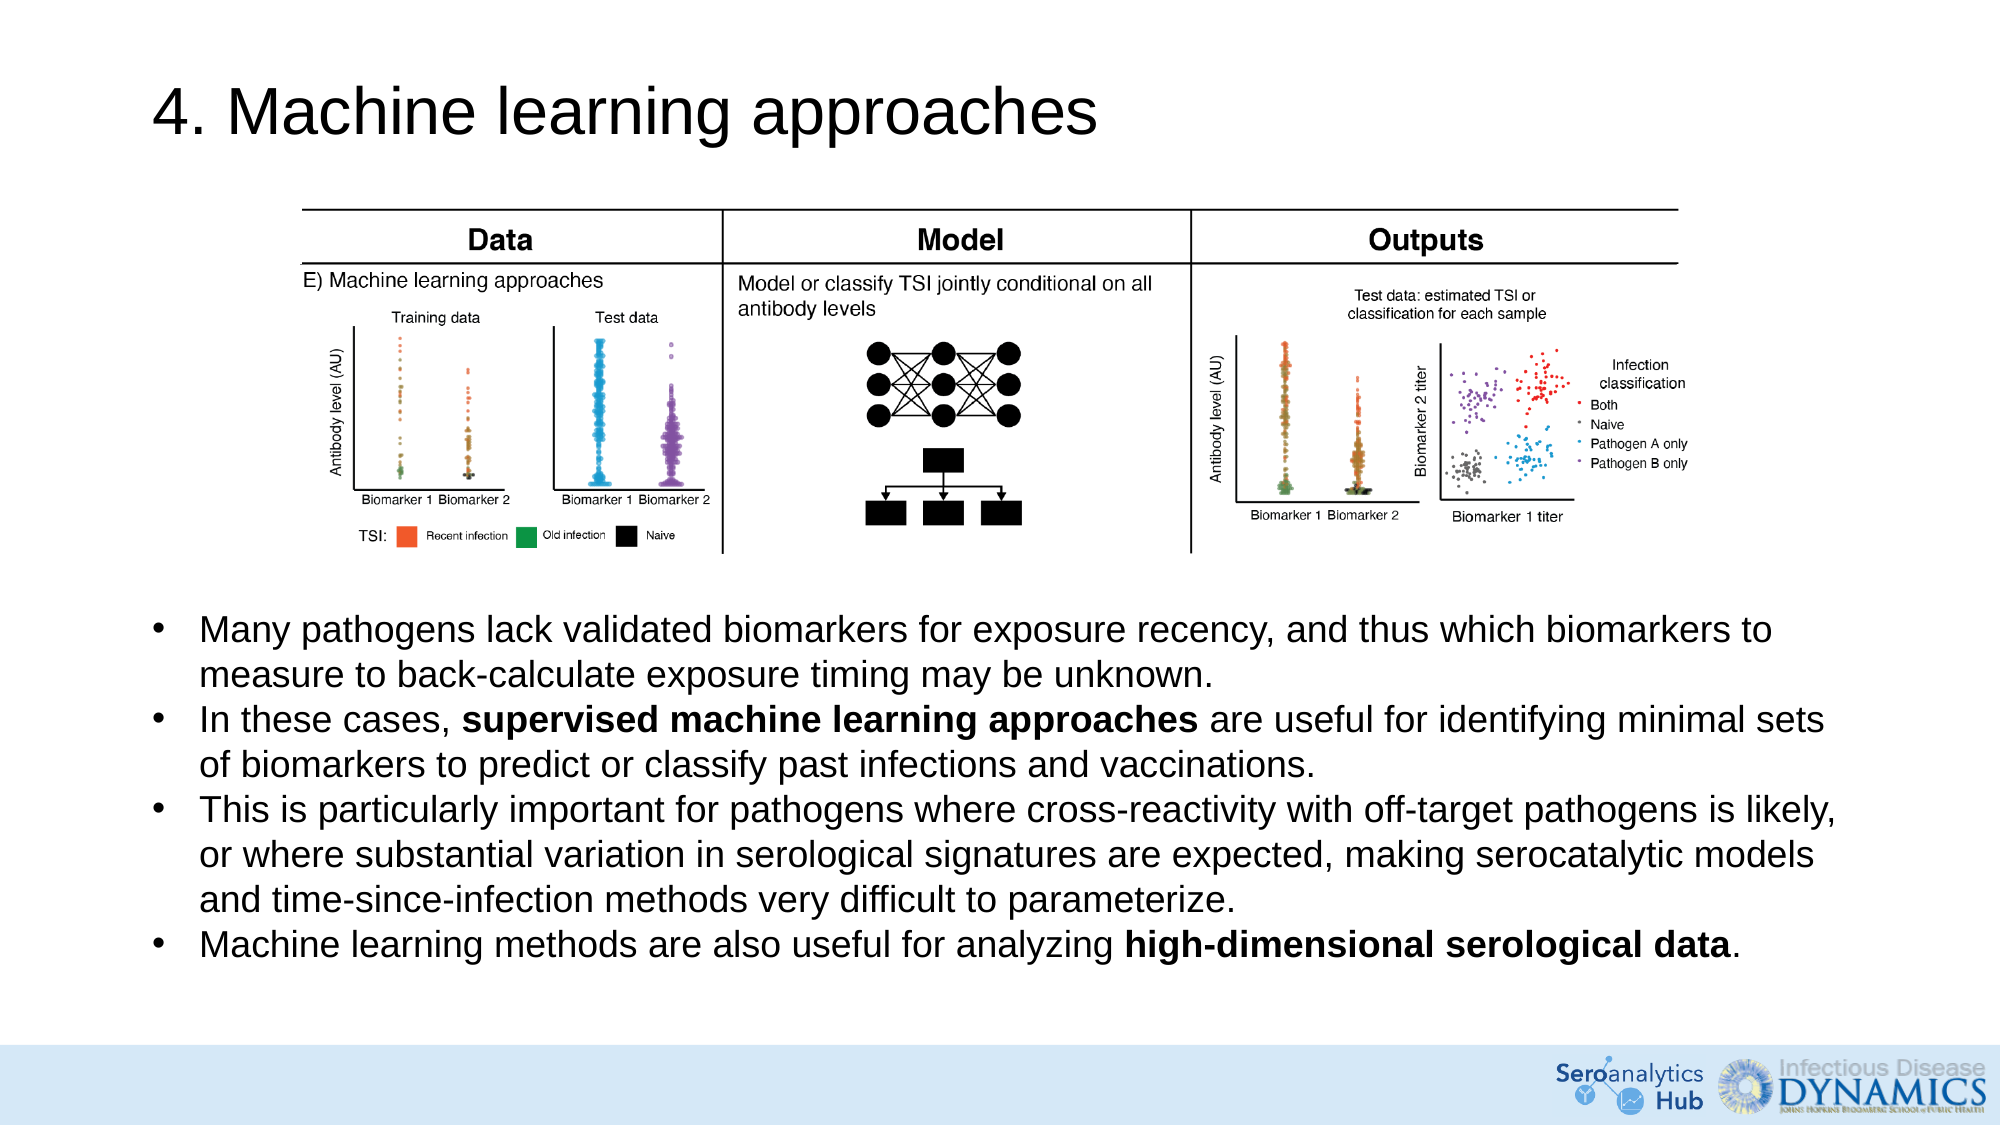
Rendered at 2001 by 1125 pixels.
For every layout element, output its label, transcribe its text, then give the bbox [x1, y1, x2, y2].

picture [299, 207, 1701, 603]
picture [1719, 1059, 1986, 1115]
text_box Many pathogens lack validated biomarkers for exposure recency, and thus which biomarkers to measure to back-calculate exposure timing may be unknown. In these cases, supervised machine learning approaches are useful for identifying minimal sets of biomarkers to predict or classify past infections and vaccinations. This is particularly important for pathogens where cross-reactivity with off-target pathogens is likely, or where substantial variation in serological signatures are expected, making serocatalytic models and time-since-infection methods very difficult to parameterize. Machine learning methods are also useful for analyzing high-dimensional serological data. [137, 597, 1863, 973]
title 4. Machine learning approaches [137, 54, 1863, 172]
